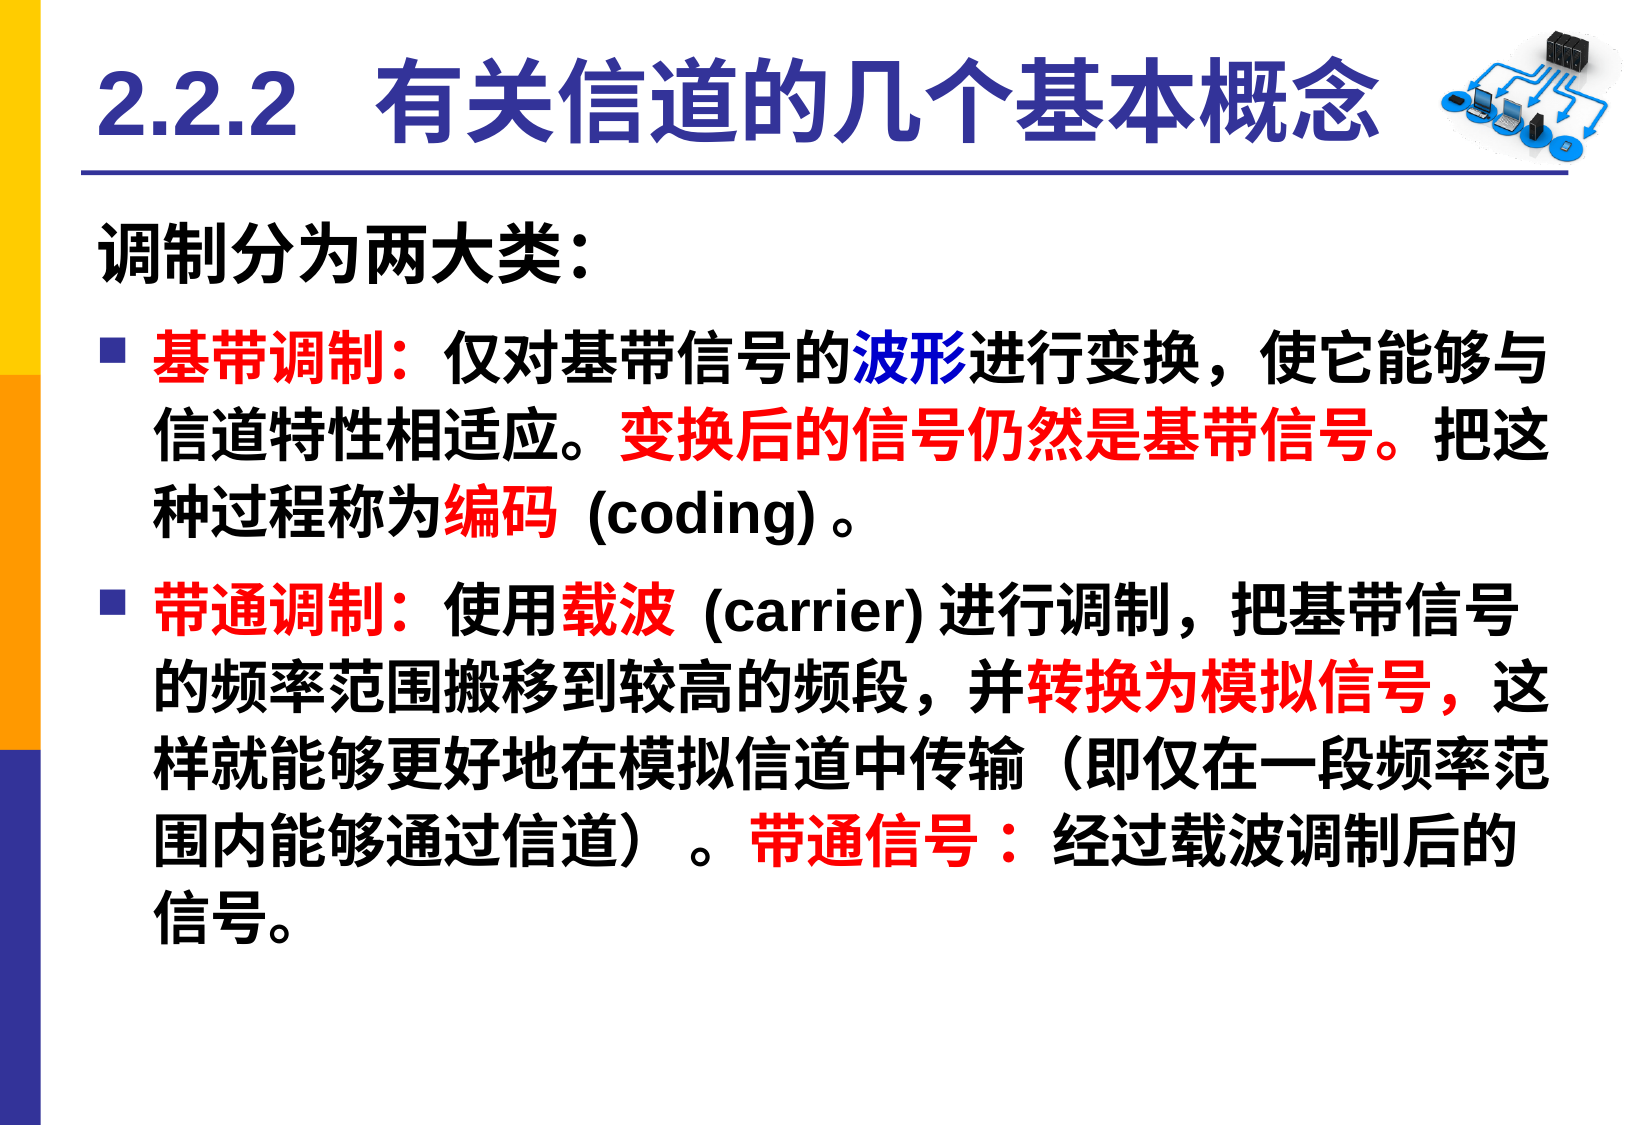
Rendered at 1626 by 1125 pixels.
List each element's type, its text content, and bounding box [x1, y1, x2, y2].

title 2.2.2 有关信道的几个基本概念 [81, 30, 1569, 161]
picture [1438, 30, 1624, 165]
list 调制分为两大类： 基带调制：仅对基带信号的波形进行变换，使它能够与信道特性相适应。变换后的信号仍然是基带信号。把这种过程称为编码 (coding)。 带通调制：使用载波 (carrier)进行调制，把基带信号的频率范围搬移到较高的频段，并转换为模拟信号，这样就能够更好地在模拟信道中传输（即仅在一段频率范围内能够通过信道） 。带通信号 ：经过载波调制后的信号。 [81, 196, 1569, 1006]
